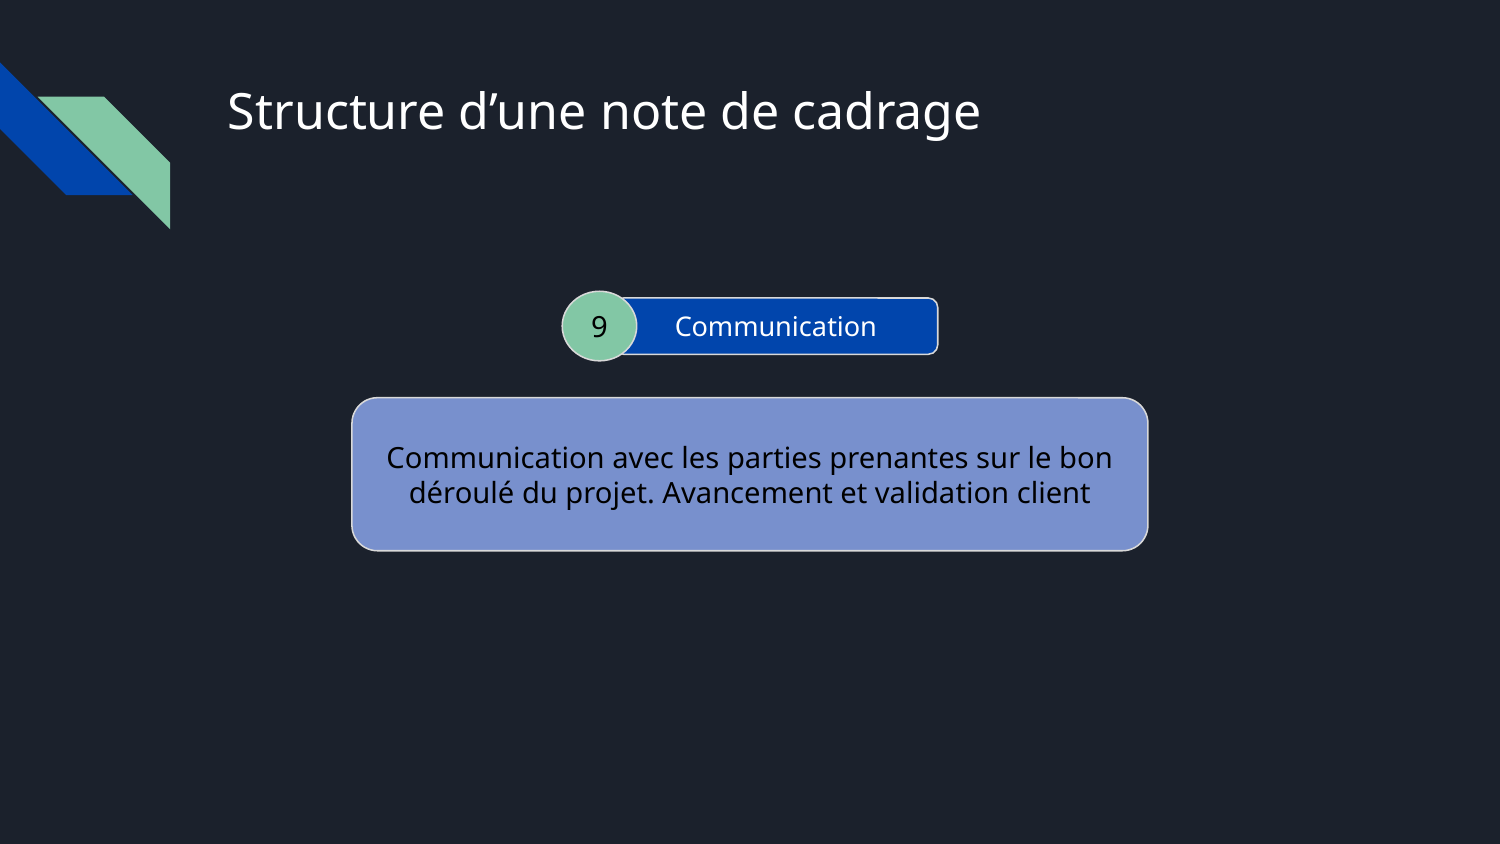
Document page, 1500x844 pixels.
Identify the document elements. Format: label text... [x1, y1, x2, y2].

title Structure d’une note de cadrage [212, 64, 1368, 215]
text_box 9 [562, 291, 637, 361]
text_box Communication avec les parties prenantes sur le bon déroulé du projet. Avancement et validation client [351, 397, 1148, 551]
text_box Communication [622, 297, 938, 355]
